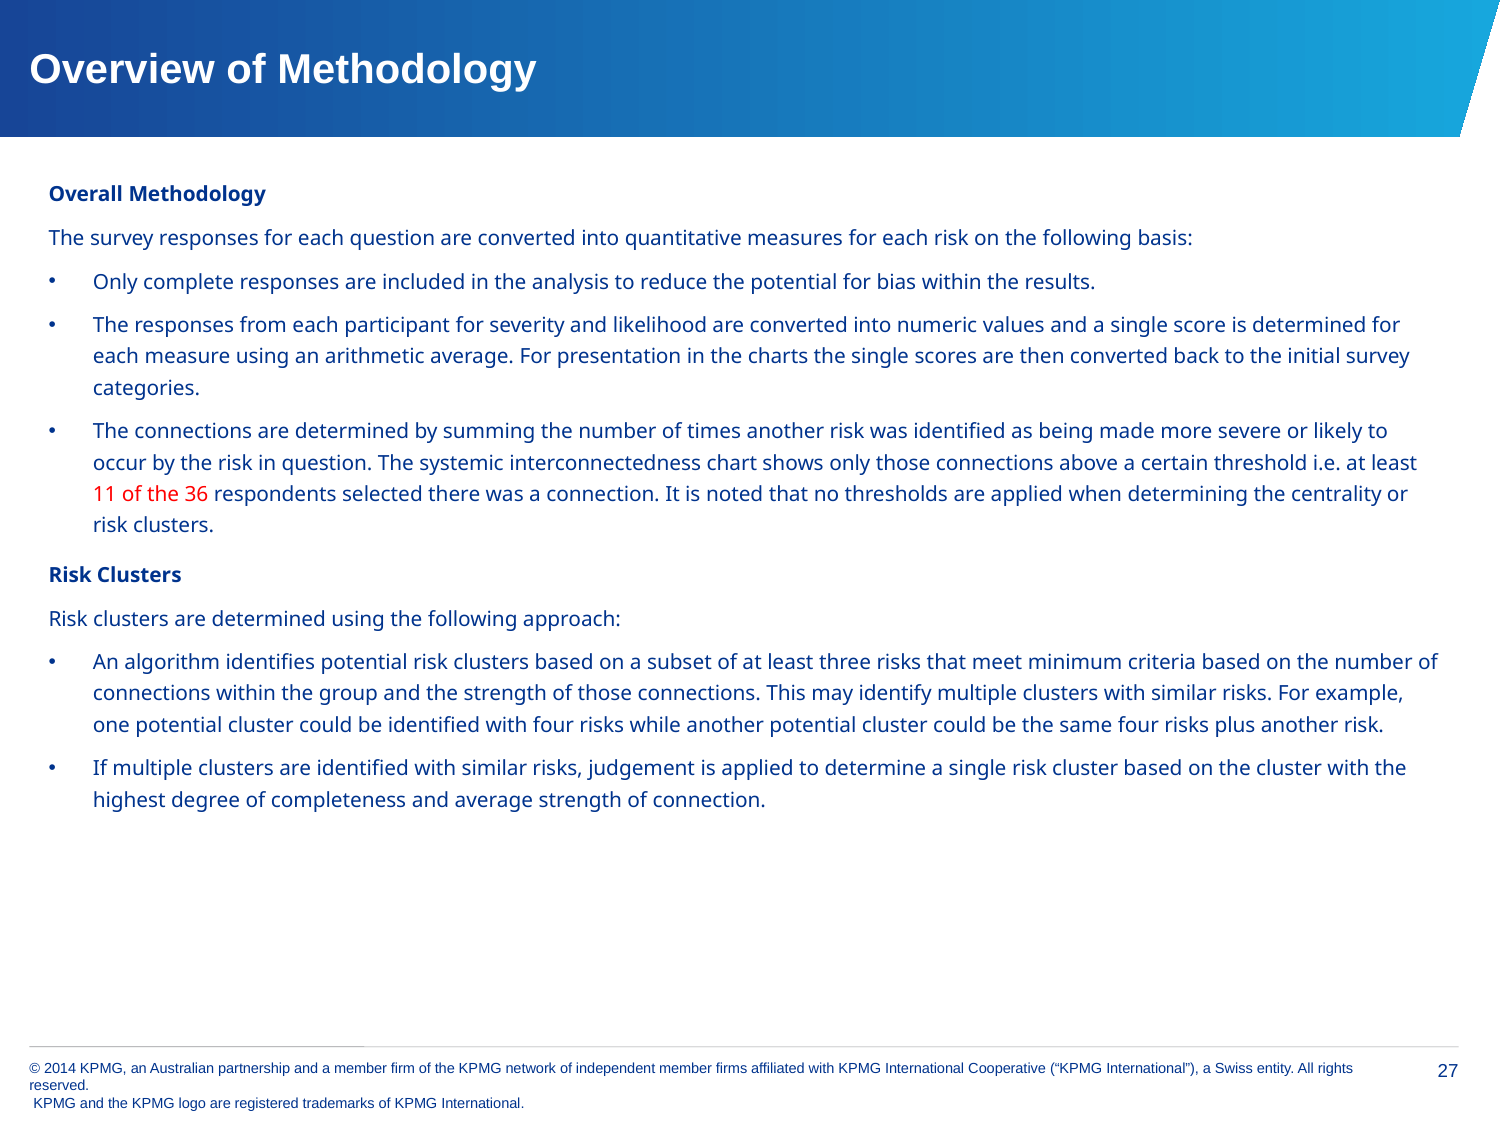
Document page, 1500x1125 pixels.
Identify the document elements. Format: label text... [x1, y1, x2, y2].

text_box Overall Methodology The survey responses for each question are converted into quantitative measures for each risk on the following basis: Only complete responses are included in the analysis to reduce the potential for bias within the results. The responses from each participant for severity and likelihood are converted into numeric values and a single score is determined for each measure using an arithmetic average. For presentation in the charts the single scores are then converted back to the initial survey categories. The connections are determined by summing the number of times another risk was identified as being made more severe or likely to occur by the risk in question. The systemic interconnectedness chart shows only those connections above a certain threshold i.e. at least 11 of the 36 respondents selected there was a connection. It is noted that no thresholds are applied when determining the centrality or risk clusters. Risk Clusters Risk clusters are determined using the following approach: An algorithm identifies potential risk clusters based on a subset of at least three risks that meet minimum criteria based on the number of connections within the group and the strength of those connections. This may identify multiple clusters with similar risks. For example, one potential cluster could be identified with four risks while another potential cluster could be the same four risks plus another risk. If multiple clusters are identified with similar risks, judgement is applied to determine a single risk cluster based on the cluster with the highest degree of completeness and average strength of connection. [39, 171, 1447, 438]
title Overview of Methodology [29, 18, 1459, 114]
list [29, 184, 1459, 1000]
